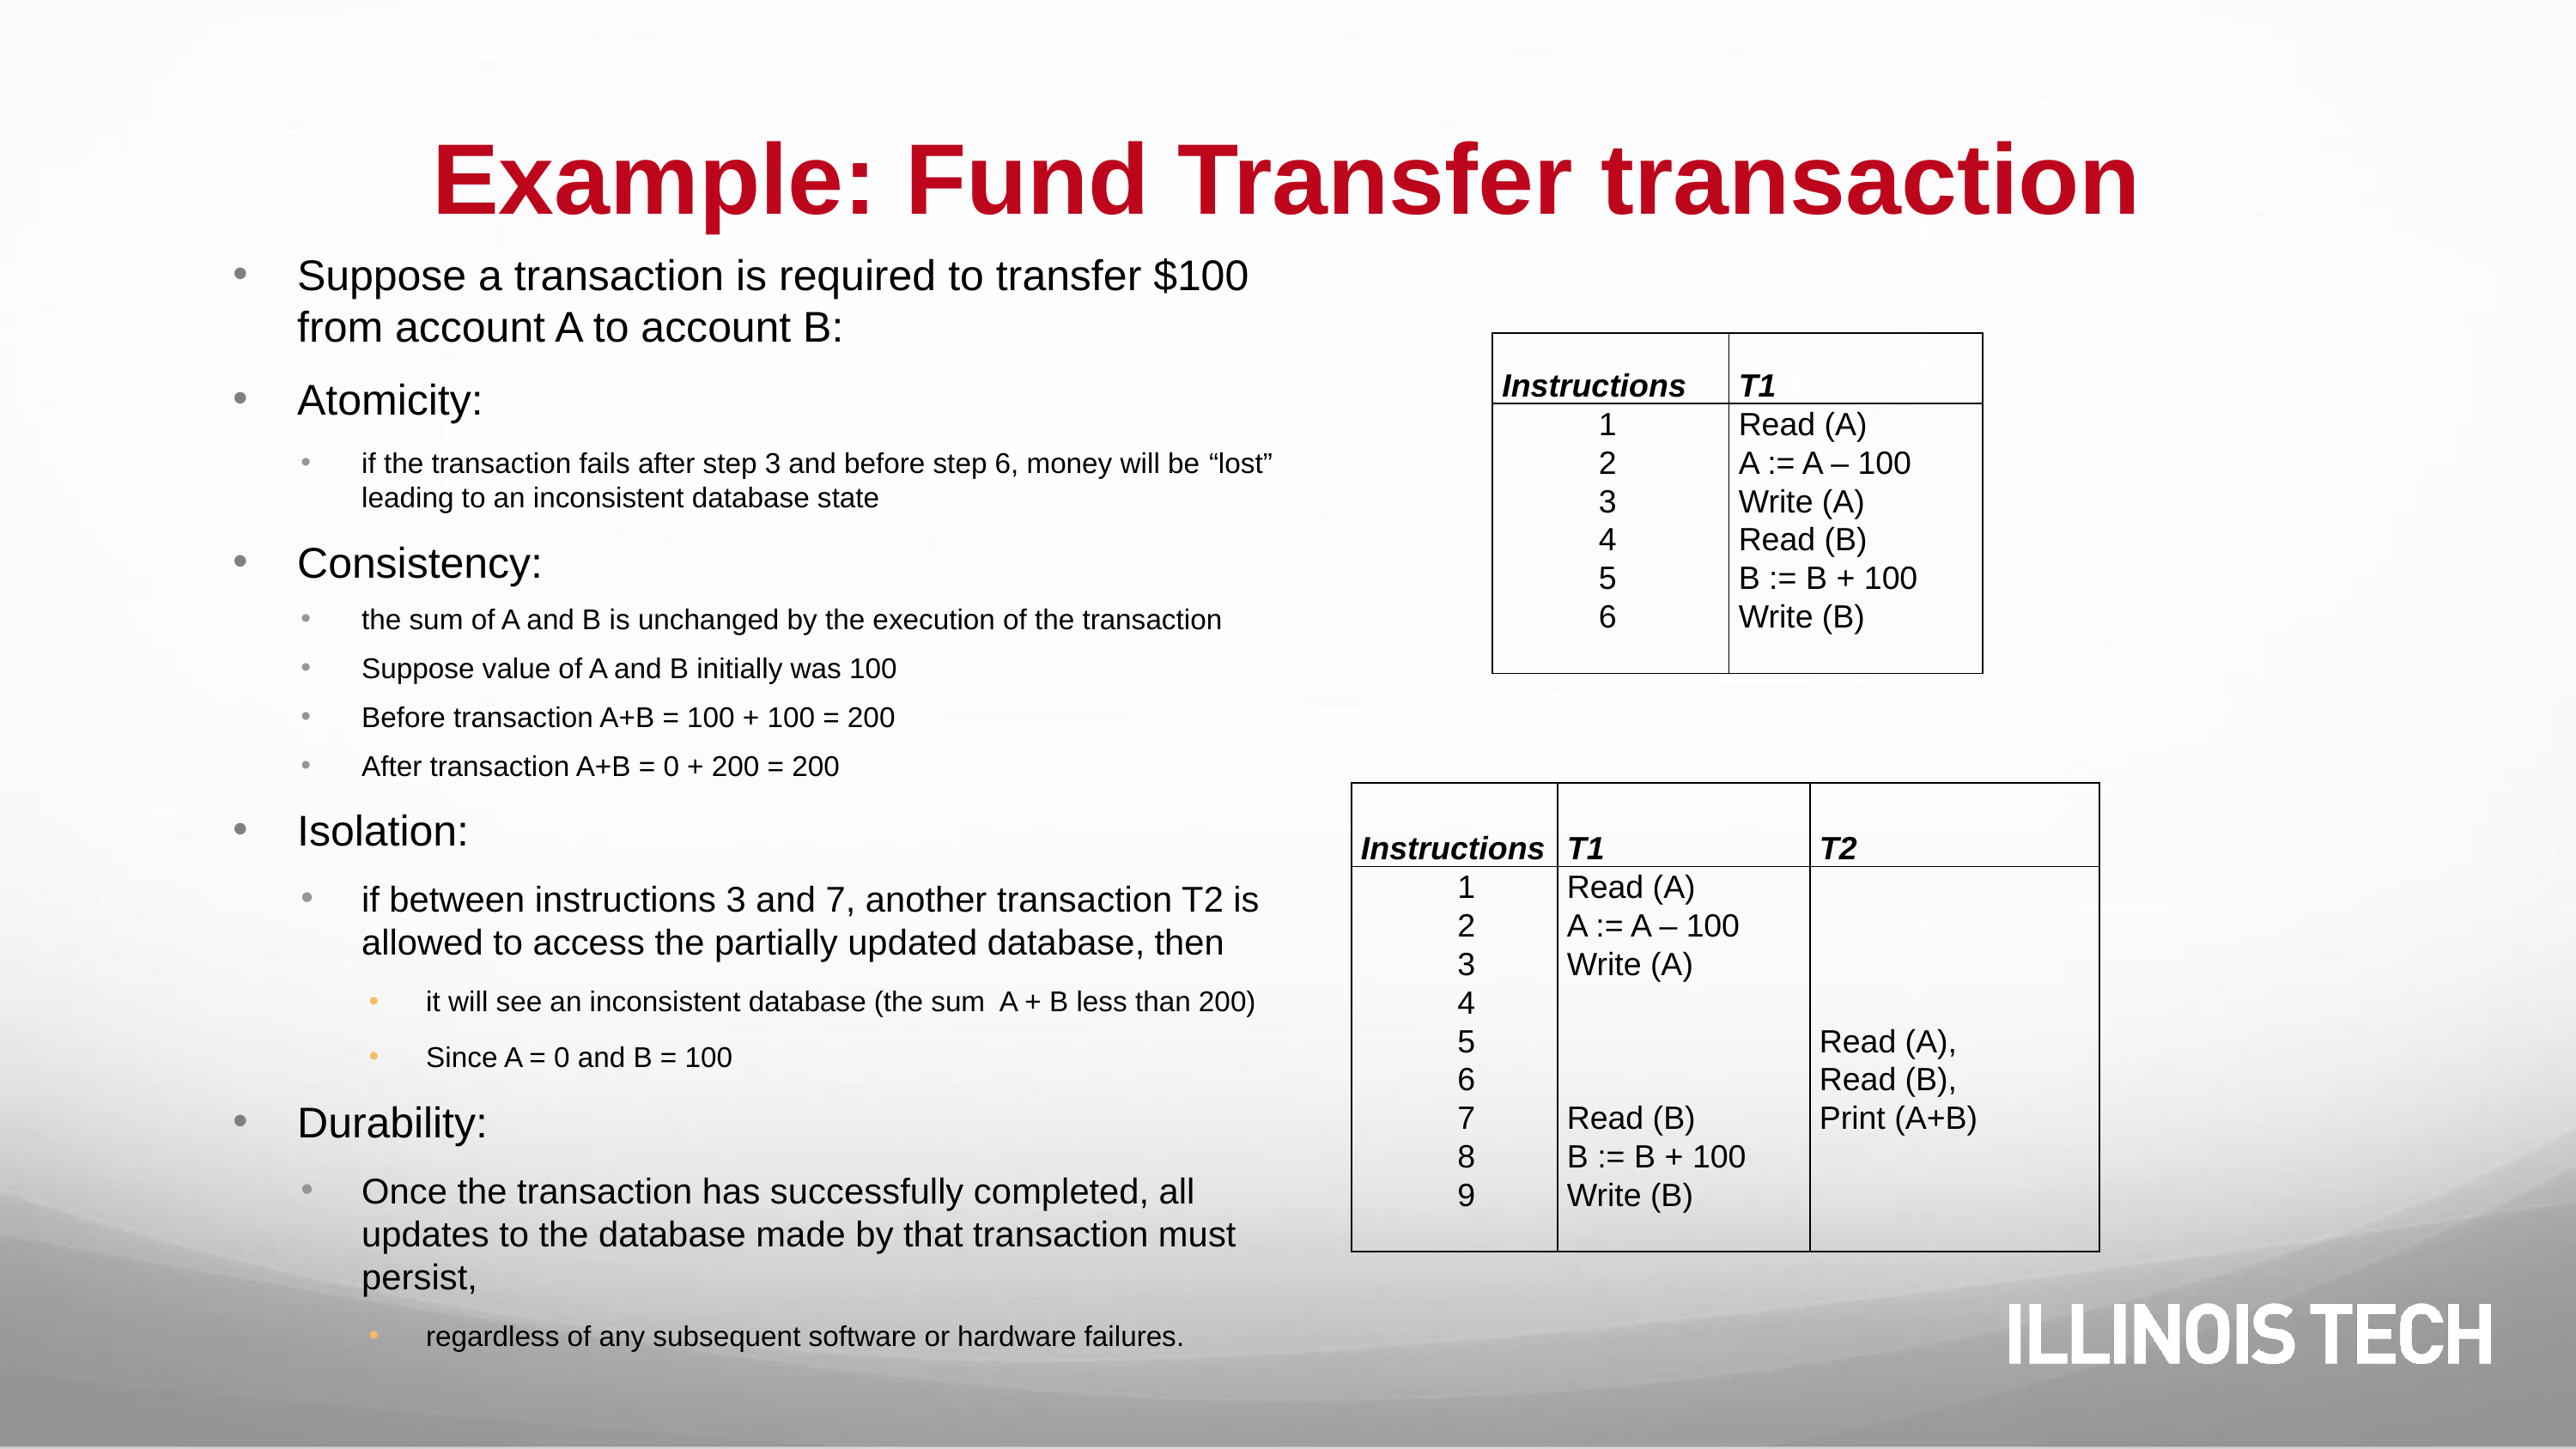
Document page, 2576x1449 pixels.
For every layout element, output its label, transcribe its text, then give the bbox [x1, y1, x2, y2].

table_header Instructions [1493, 334, 1728, 403]
table_cell 1 2 3 4 5 6 [1493, 404, 1728, 673]
table_cell Read (A) A := A – 100 Write (A) Read (B) B := B + 100 Write (B) [1729, 404, 1982, 673]
table_header T1 [1729, 334, 1982, 403]
table_header T1 [1558, 784, 1809, 866]
table_cell 1 2 3 4 5 6 7 8 9 [1352, 867, 1557, 1251]
table_header Instructions [1352, 784, 1557, 866]
table_cell Read (A) A := A – 100 Write (A) Read (B) B := B + 100 Write (B) [1558, 867, 1809, 1251]
list Suppose a transaction is required to transfer $100 from account A to account B: Atomicity: if the transaction fails after step 3 and before step 6, money will be “lost” leading to an inconsistent database state Consistency: the sum of A and B is unchanged by the execution of the transaction Suppose value of A and B initially was 100 Before transaction A+B = 100 + 100 = 200 After transaction A+B = 0 + 200 = 200 Isolation: if between instructions 3 and 7, another transaction T2 is allowed to access the partially updated database, then it will see an inconsistent database (the sum A + B less than 200) Since A = 0 and B = 100 Durability: Once the transaction has successfully completed, all updates to the database made by that transaction must persist, regardless of any subsequent software or hardware failures. [155, 240, 1288, 1394]
picture [0, 0, 2576, 1449]
table_cell Read (A), Read (B), Print (A+B) [1811, 867, 2099, 1251]
table_header T2 [1811, 784, 2099, 866]
title Example: Fund Transfer transaction [155, 22, 2421, 241]
